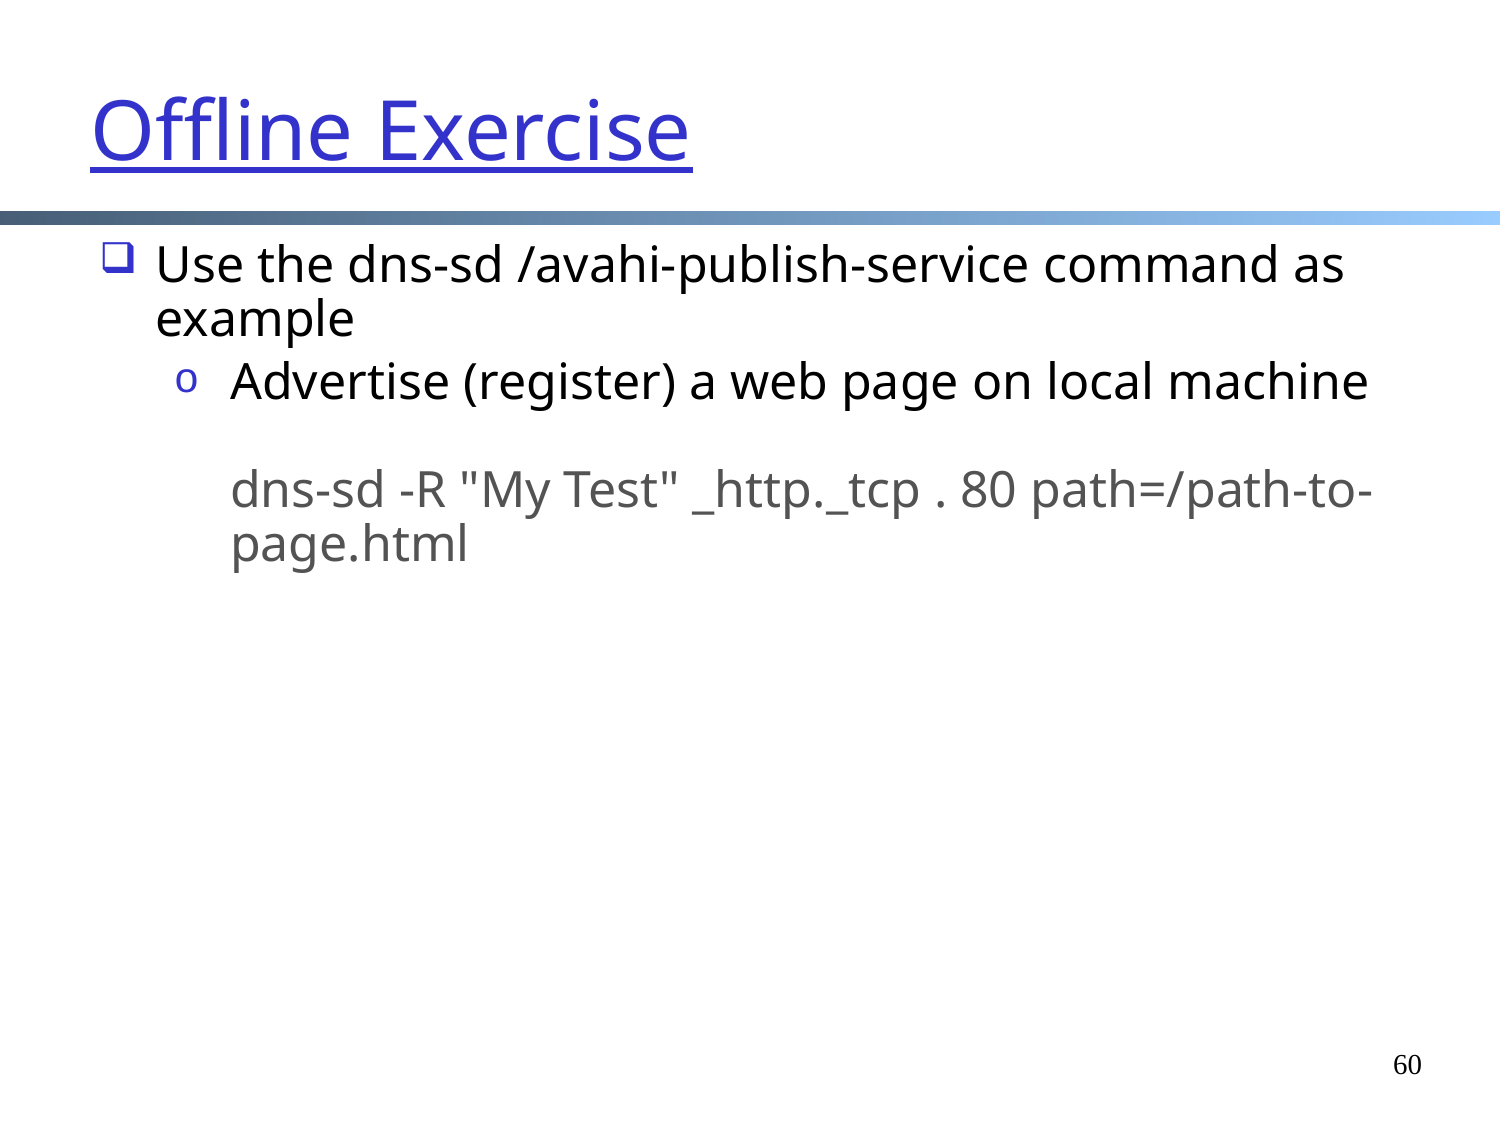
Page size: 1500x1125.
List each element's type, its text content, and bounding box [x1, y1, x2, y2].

text_box 60 [1124, 1037, 1437, 1113]
text_box Offline Exercise [75, 33, 1500, 224]
text_box Use the dns-sd /avahi-publish-service command as example Advertise (register) a web page on local machine dns-sd -R "My Test" _http._tcp . 80 path=/path-to-page.html [84, 231, 1449, 1082]
